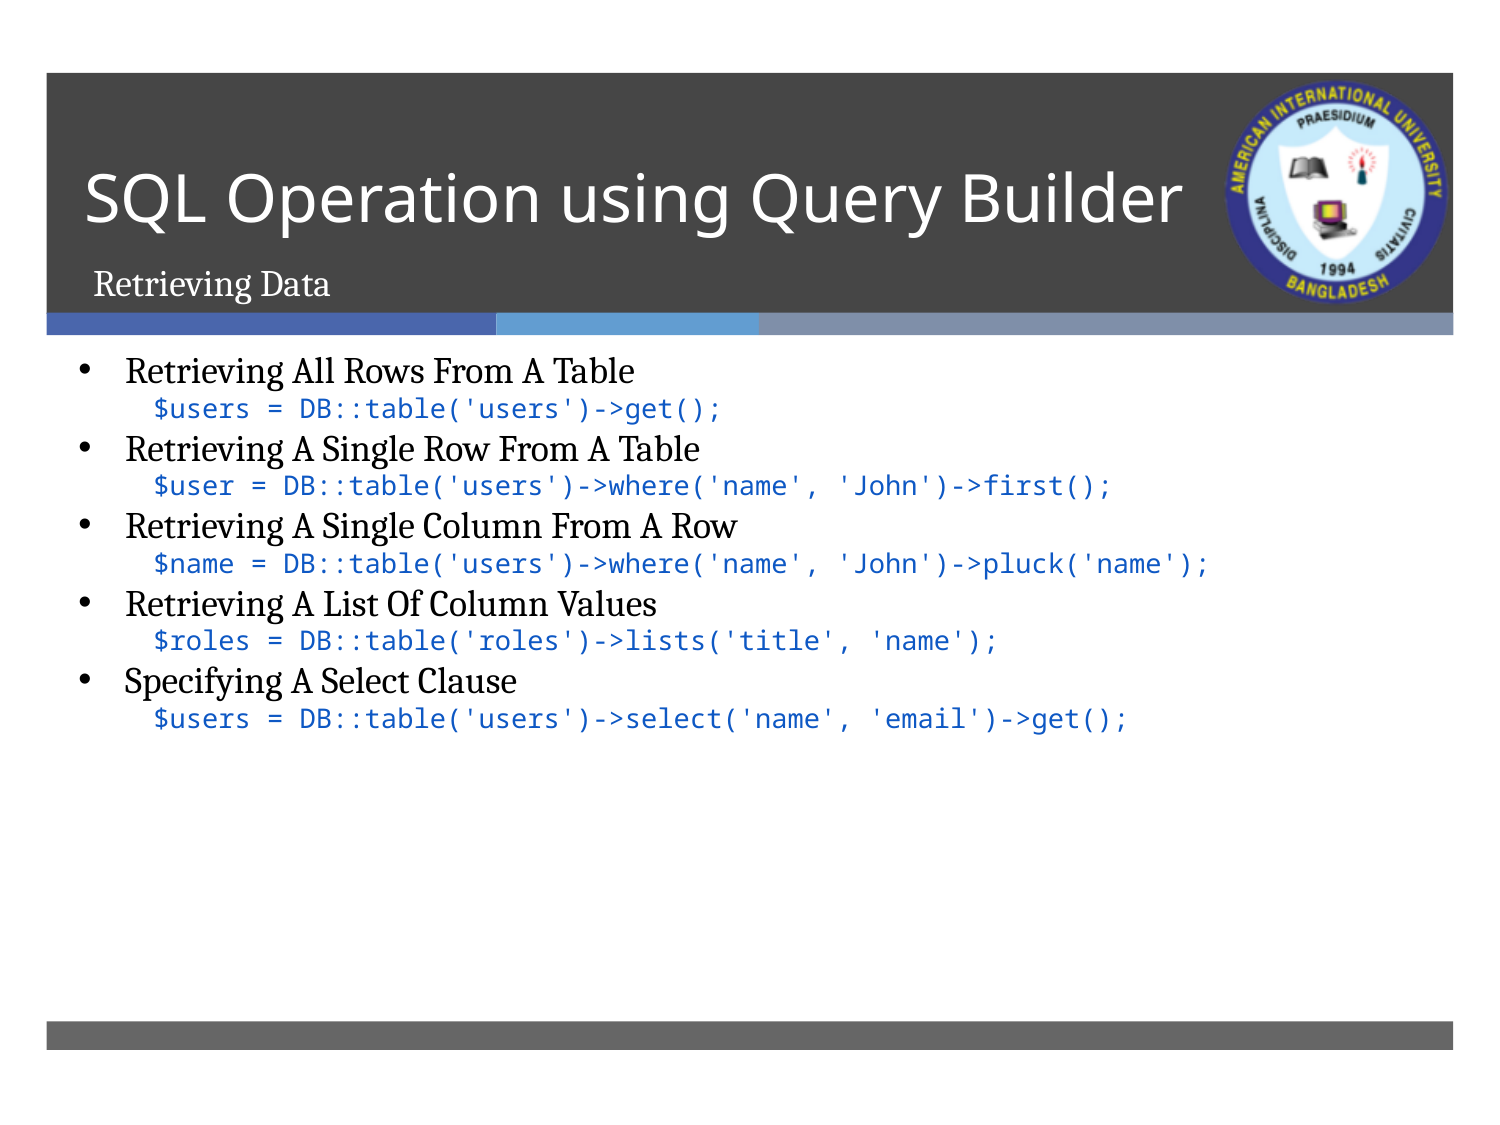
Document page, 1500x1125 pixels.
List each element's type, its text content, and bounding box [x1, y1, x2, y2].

subtitle Retrieving Data [78, 251, 1351, 331]
text_box Retrieving All Rows From A Table $users = DB::table('users')->get(); Retrieving A Single Row From A Table $user = DB::table('users')->where('name', 'John')->first(); Retrieving A Single Column From A Row $name = DB::table('users')->where('name', 'John')->pluck('name'); Retrieving A List Of Column Values $roles = DB::table('roles')->lists('title', 'name'); Specifying A Select Clause $users = DB::table('users')->select('name', 'email')->get(); [63, 338, 1225, 922]
title SQL Operation using Query Builder [69, 64, 1351, 244]
picture [1220, 75, 1454, 310]
